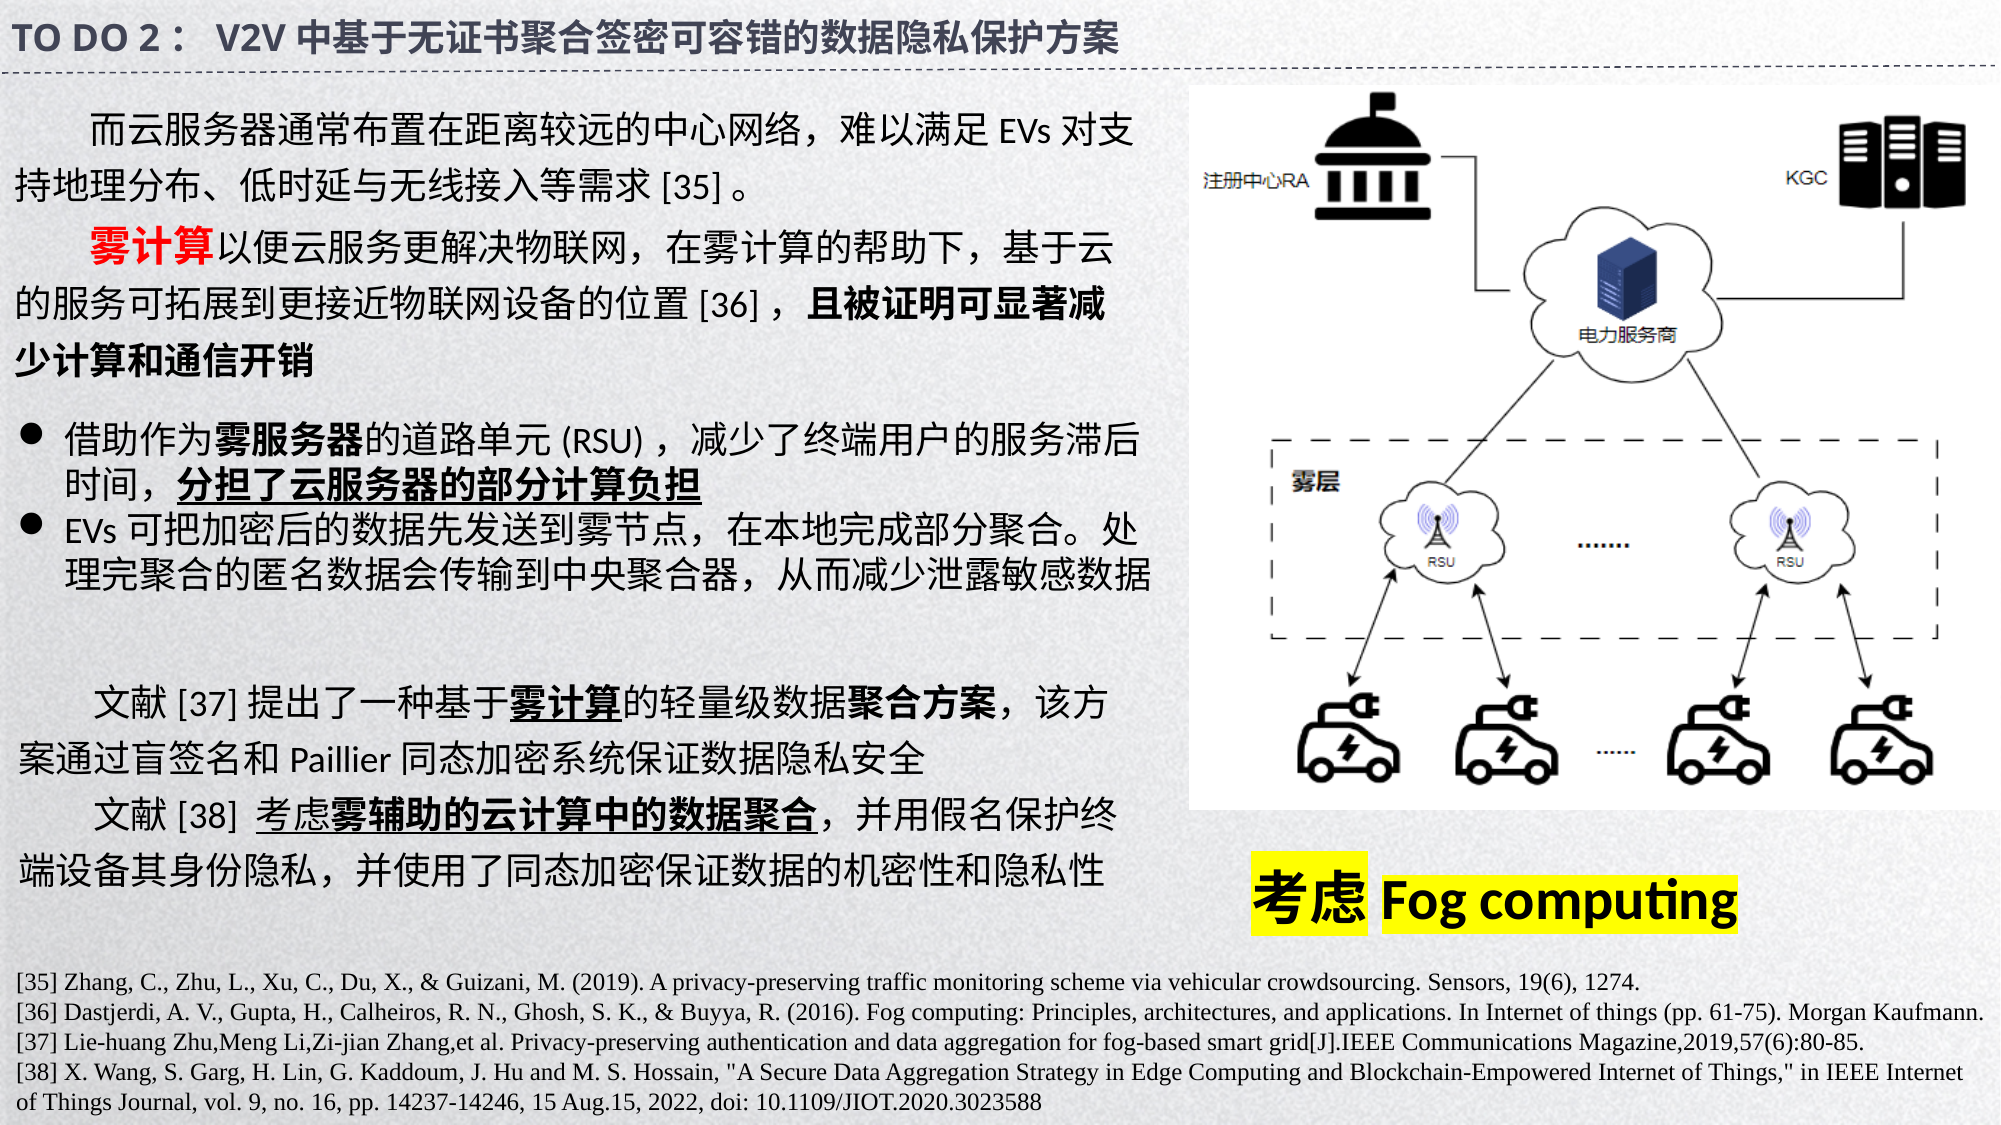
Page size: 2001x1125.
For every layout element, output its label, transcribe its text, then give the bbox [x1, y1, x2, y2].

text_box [1, 65, 1995, 74]
text_box 借助作为雾服务器的道路单元(RSU)，减少了终端用户的服务滞后时间，分担了云服务器的部分计算负担 EVs可把加密后的数据先发送到雾节点，在本地完成部分聚合。处理完聚合的匿名数据会传输到中央聚合器，从而减少泄露敏感数据 [2, 408, 1183, 604]
picture [0, 0, 2001, 1125]
text_box 文献[37]提出了一种基于雾计算的轻量级数据聚合方案，该方案通过盲签名和Paillier同态加密系统保证数据隐私安全 文献[38] 考虑雾辅助的云计算中的数据聚合，并用假名保护终端设备其身份隐私，并使用了同态加密保证数据的机密性和隐私性 [3, 660, 1152, 900]
text_box 而云服务器通常布置在距离较远的中心网络，难以满足EVs对支持地理分布、低时延与无线接入等需求[35]。 雾计算以便云服务更解决物联网，在雾计算的帮助下，基于云的服务可拓展到更接近物联网设备的位置[36]，且被证明可显著减少计算和通信开销 [0, 86, 1152, 390]
text_box 考虑Fog computing [1236, 853, 1757, 939]
text_box TO DO 2：V2V中基于无证书聚合签密可容错的数据隐私保护方案 [0, 8, 1272, 65]
text_box [35] Zhang, C., Zhu, L., Xu, C., Du, X., & Guizani, M. (2019). A privacy-preserving traffic monitoring scheme via vehicular crowdsourcing. Sensors, 19(6), 1274. [36] Dastjerdi, A. V., Gupta, H., Calheiros, R. N., Ghosh, S. K., & Buyya, R. (2016). Fog computing: Principles, architectures, and applications. In Internet of things (pp. 61-75). Morgan Kaufmann. [37] Lie-huang Zhu,Meng Li,Zi-jian Zhang,et al. Privacy-preserving authentication and data aggregation for fog-based smart grid[J].IEEE Communications Magazine,2019,57(6):80-85. [38] X. Wang, S. Garg, H. Lin, G. Kaddoum, J. Hu and M. S. Hossain, "A Secure Data Aggregation Strategy in Edge Computing and Blockchain-Empowered Internet of Things," in IEEE Internet of Things Journal, vol. 9, no. 16, pp. 14237-14246, 15 Aug.15, 2022, doi: 10.1109/JIOT.2020.3023588 [1, 958, 2001, 1123]
